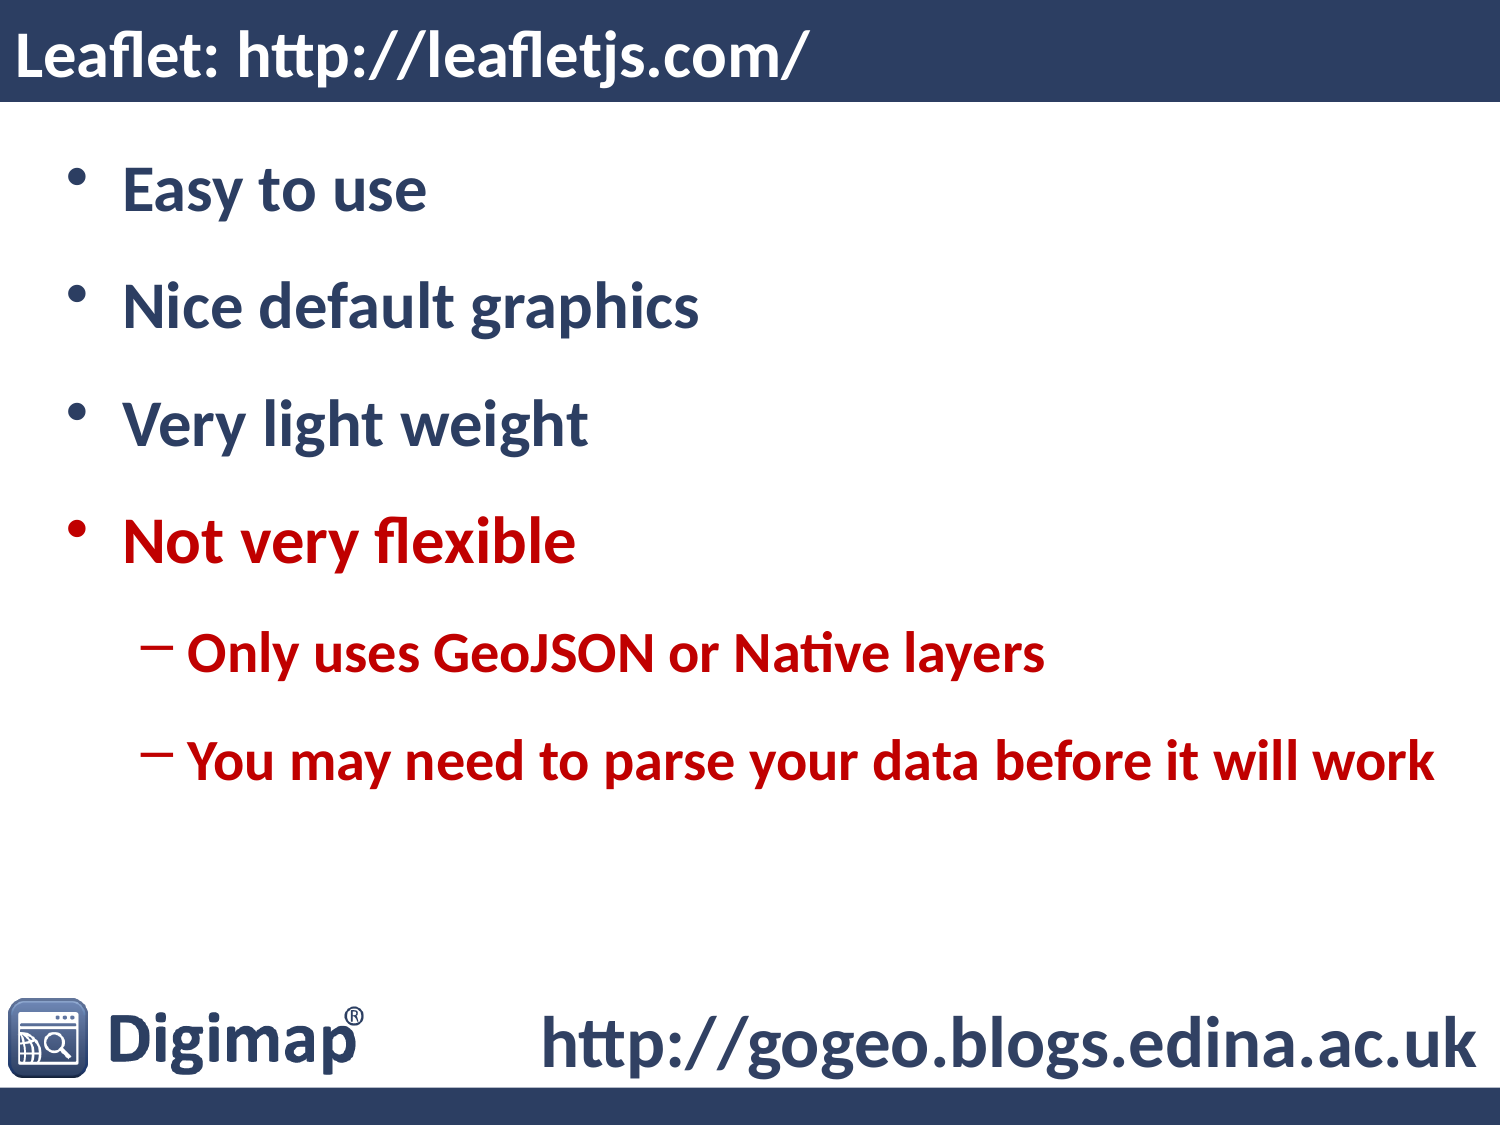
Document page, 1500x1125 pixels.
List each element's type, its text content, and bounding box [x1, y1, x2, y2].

title Leaflet: http://leafletjs.com/ [0, 0, 1500, 102]
text_box http://gogeo.blogs.edina.ac.uk [525, 986, 1500, 1089]
picture [8, 998, 364, 1078]
text_box Easy to use Nice default graphics Very light weight Not very flexible Only uses GeoJSON or Native layers You may need to parse your data before it will work [51, 137, 1469, 800]
